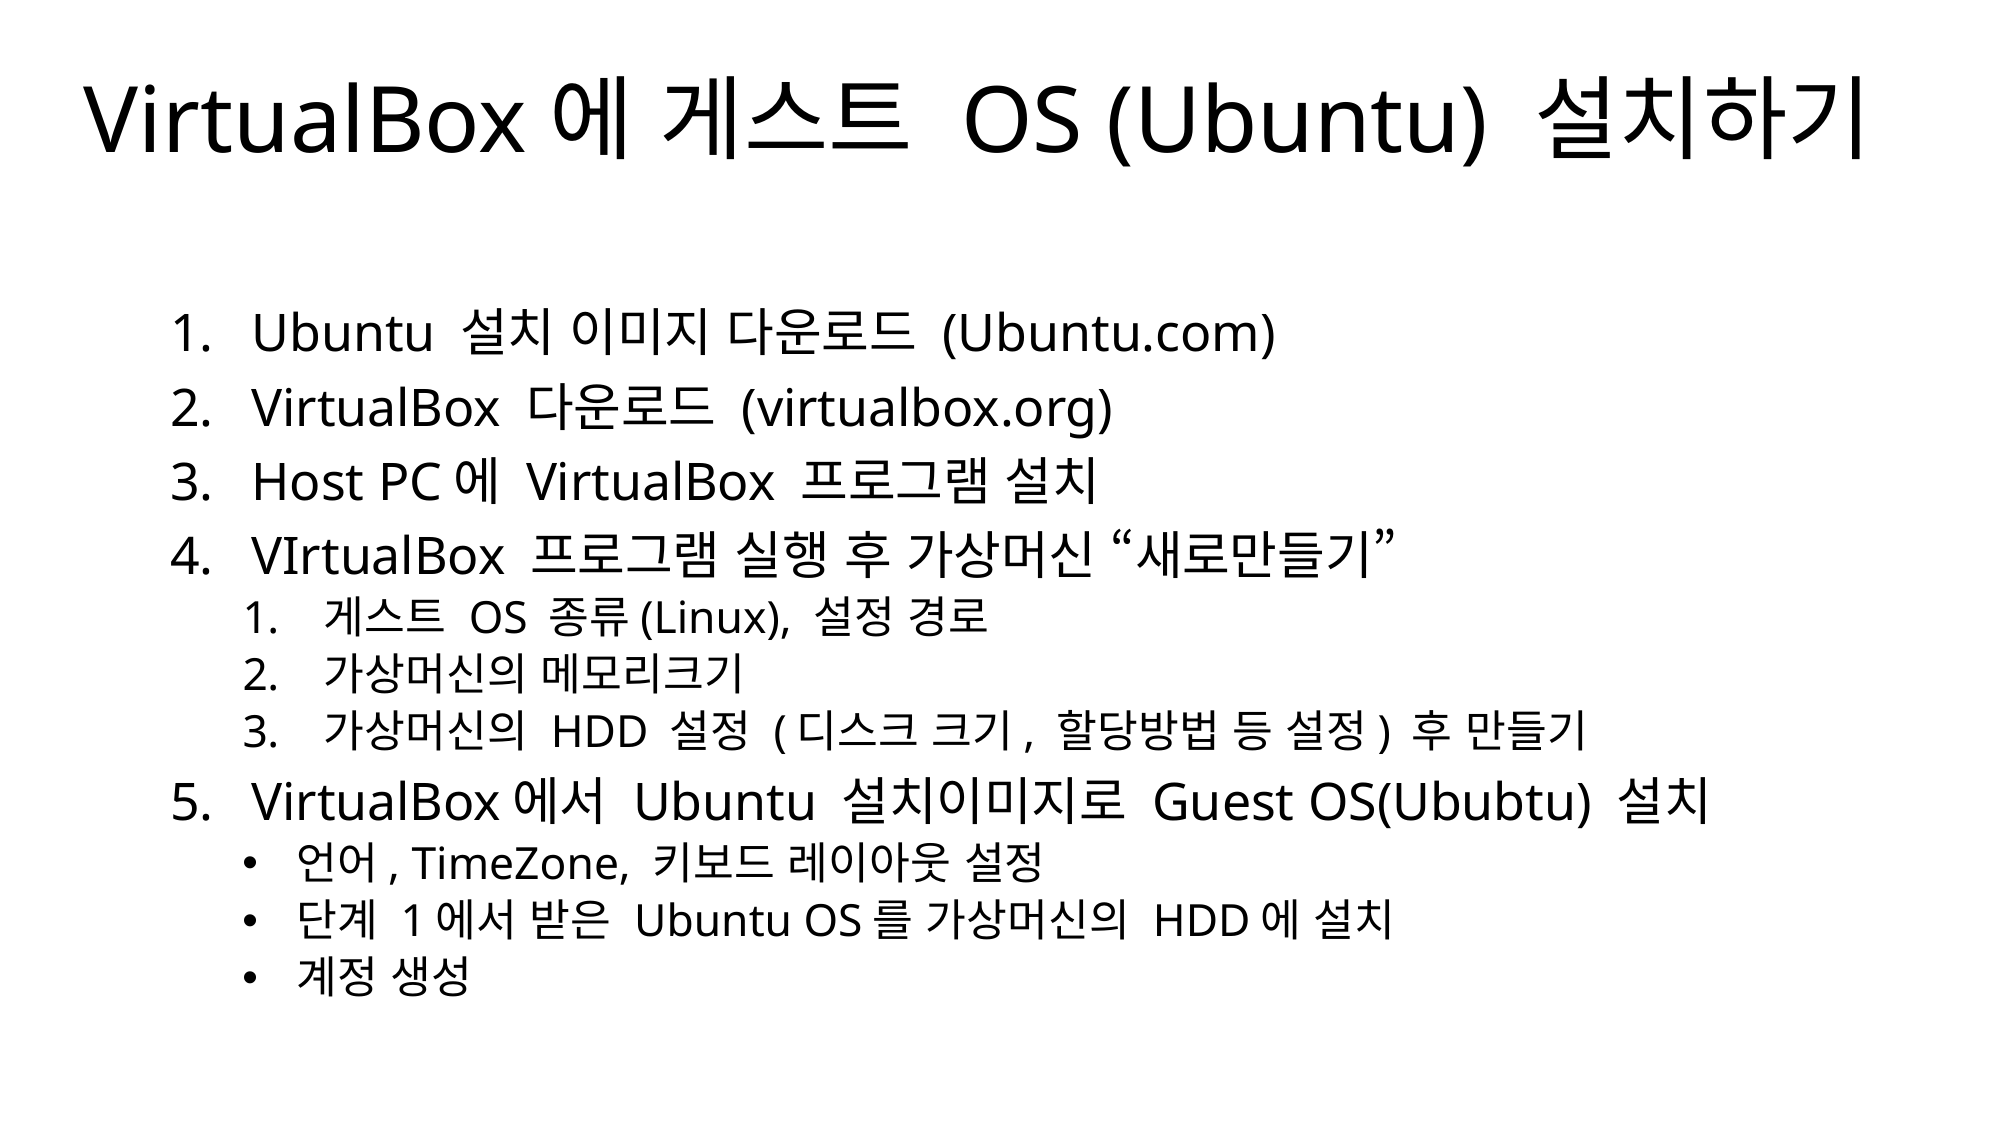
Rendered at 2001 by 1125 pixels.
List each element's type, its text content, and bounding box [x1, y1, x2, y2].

title VirtualBox에 게스트 OS (Ubuntu) 설치하기 [68, 59, 1943, 187]
list Ubuntu 설치 이미지 다운로드 (Ubuntu.com) VirtualBox 다운로드 (virtualbox.org) Host PC에 VirtualBox 프로그램 설치 VIrtualBox 프로그램 실행 후 가상머신 “새로만들기” 게스트 OS 종류(Linux), 설정 경로 가상머신의 메모리크기 가상머신의 HDD 설정 (디스크 크기, 할당방법 등 설정) 후 만들기 VirtualBox에서 Ubuntu 설치이미지로 Guest OS(Ububtu) 설치 언어, TimeZone, 키보드 레이아웃 설정 단계 1에서 받은 Ubuntu OS를 가상머신의 HDD에 설치 계정 생성 [137, 299, 1907, 1014]
